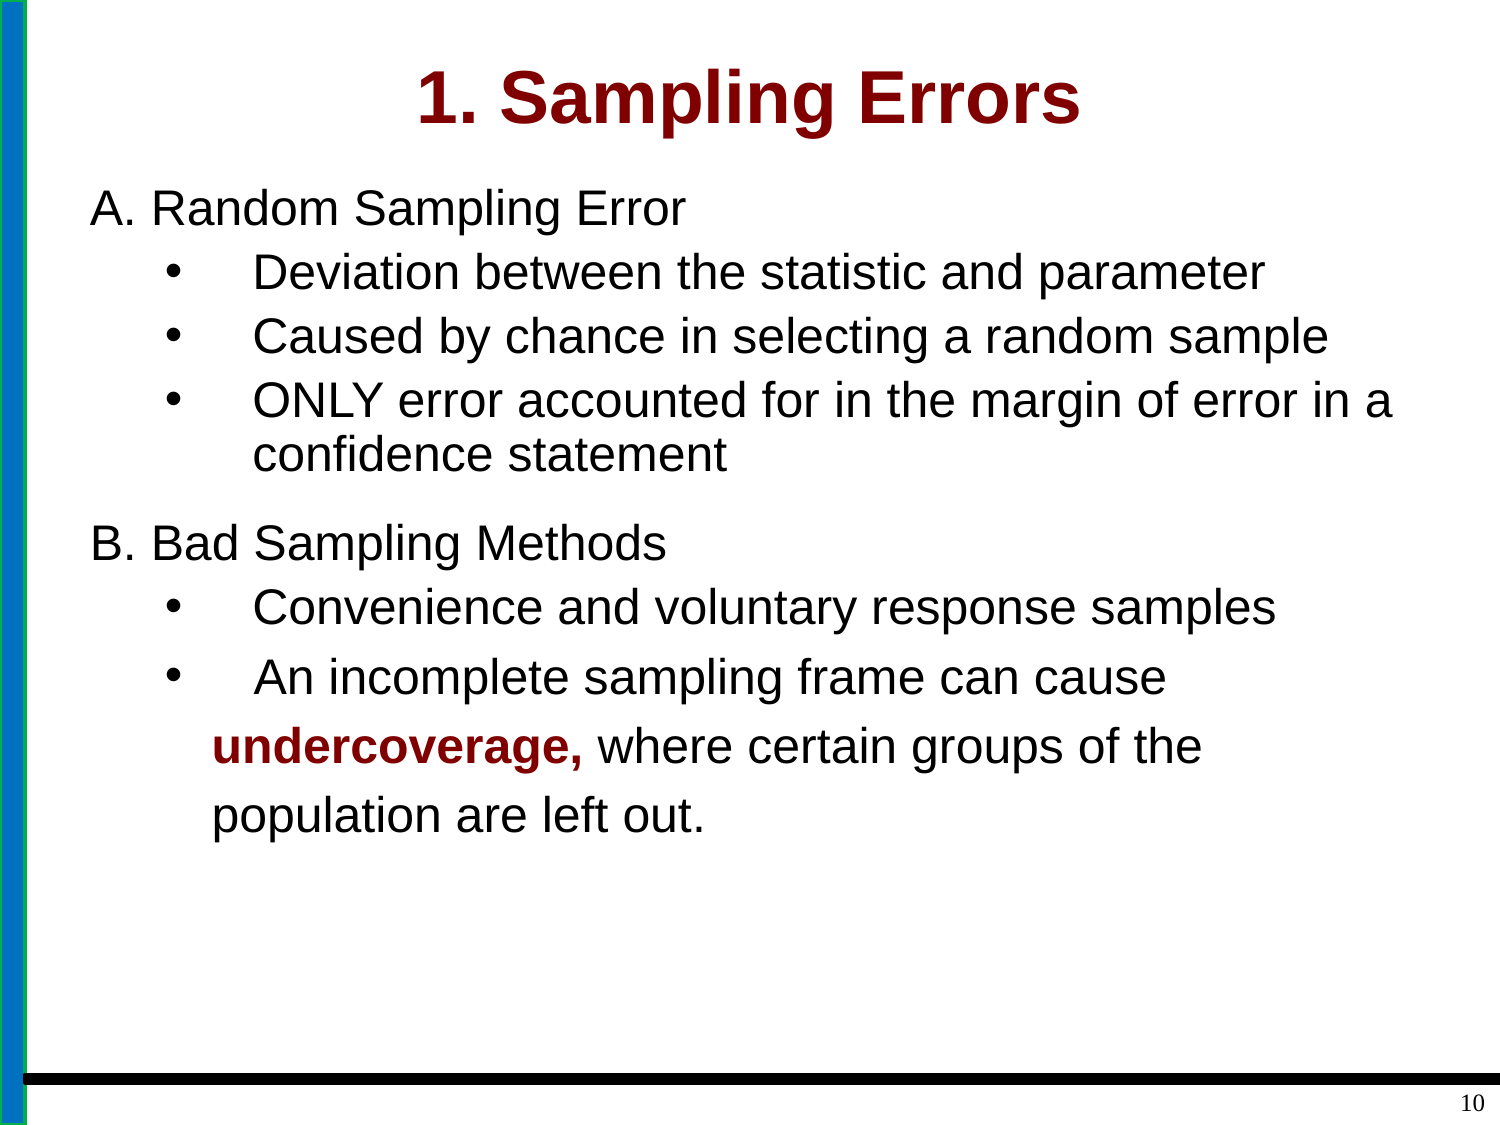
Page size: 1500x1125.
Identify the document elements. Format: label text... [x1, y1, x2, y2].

text_box A. Random Sampling Error Deviation between the statistic and parameter Caused by chance in selecting a random sample ONLY error accounted for in the margin of error in a confidence statement B. Bad Sampling Methods Convenience and voluntary response samples An incomplete sampling frame can cause undercoverage, where certain groups of the population are left out. [74, 174, 1425, 975]
title 1. Sampling Errors [75, 45, 1425, 174]
